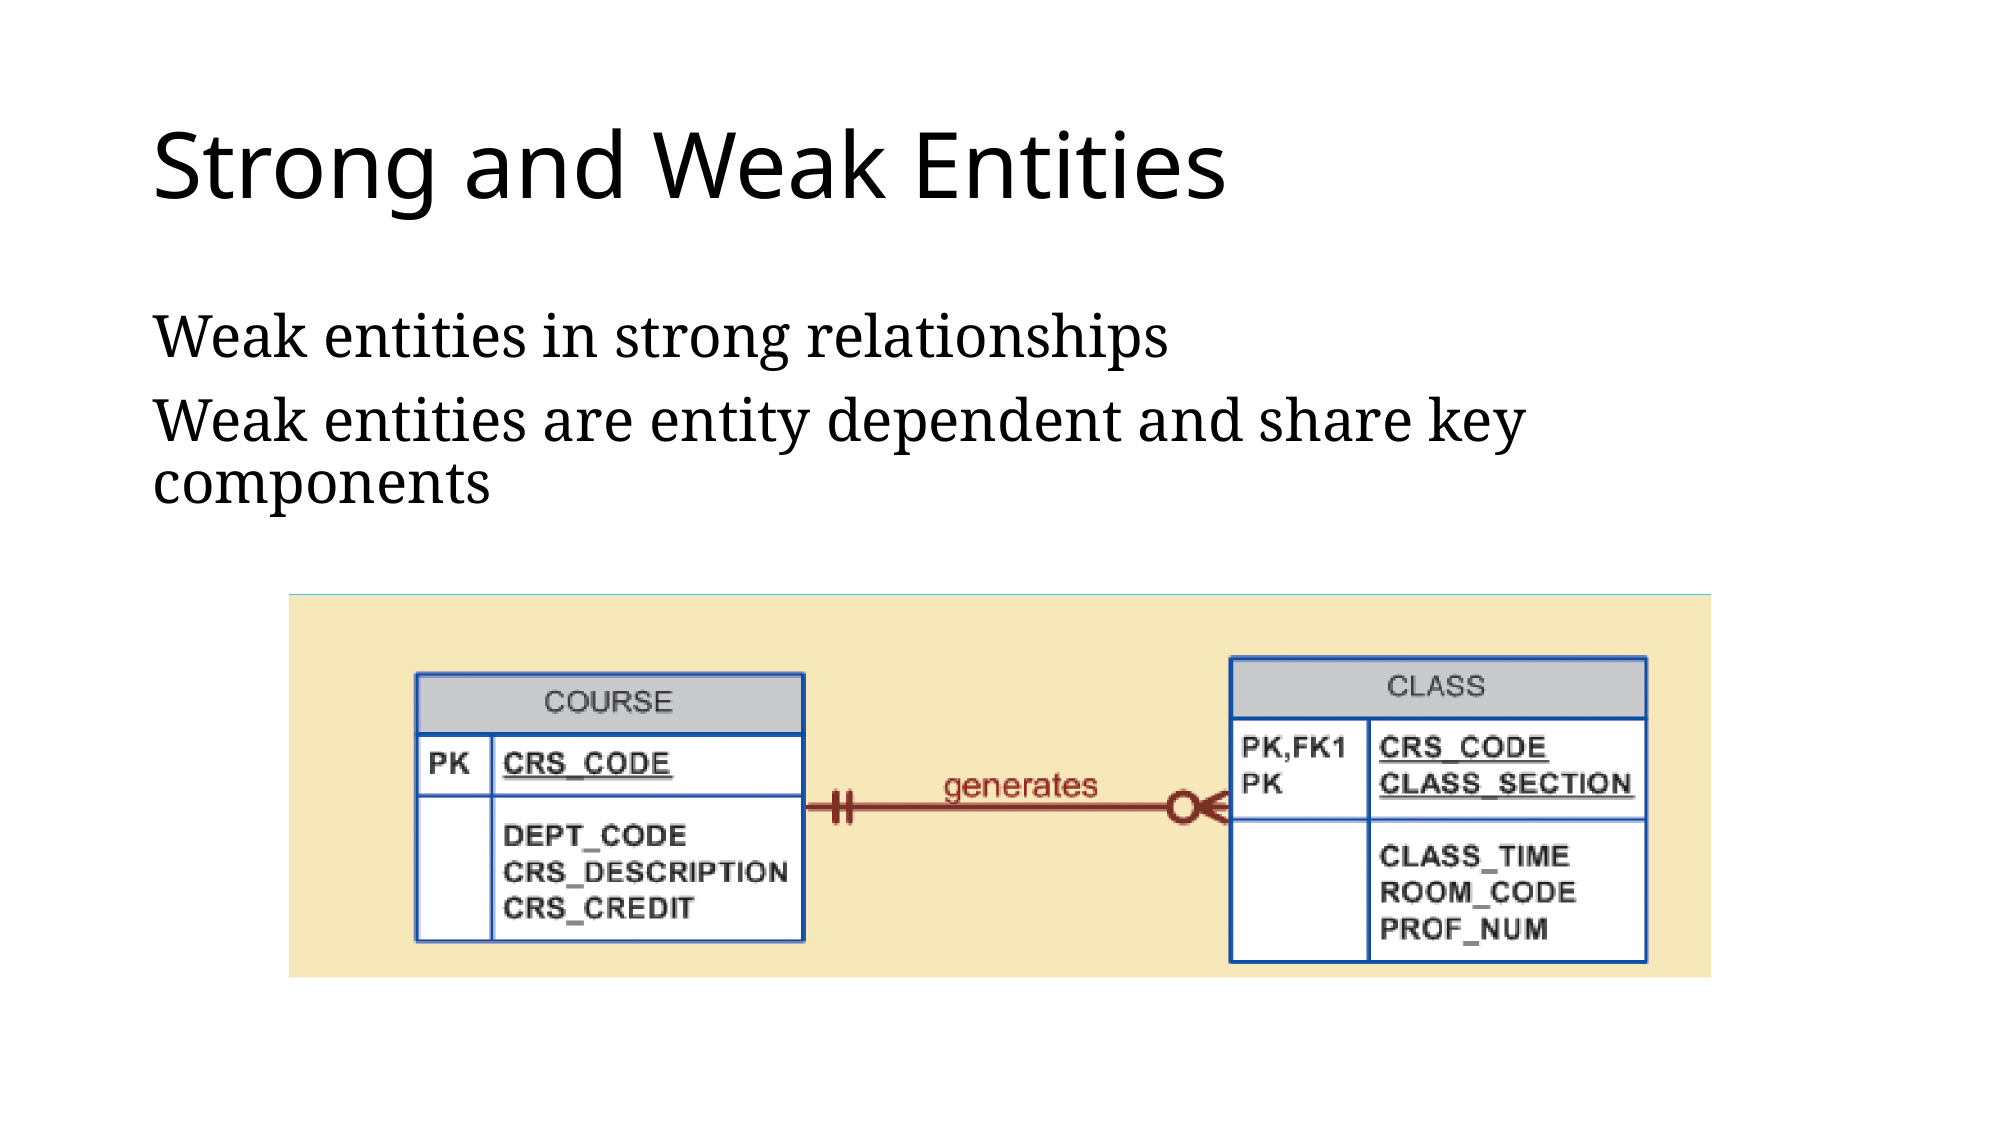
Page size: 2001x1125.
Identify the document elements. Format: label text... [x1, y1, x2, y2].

title Strong and Weak Entities [137, 59, 1863, 278]
picture [288, 594, 1712, 978]
list Weak entities in strong relationships Weak entities are entity dependent and share key components [137, 299, 1863, 1014]
